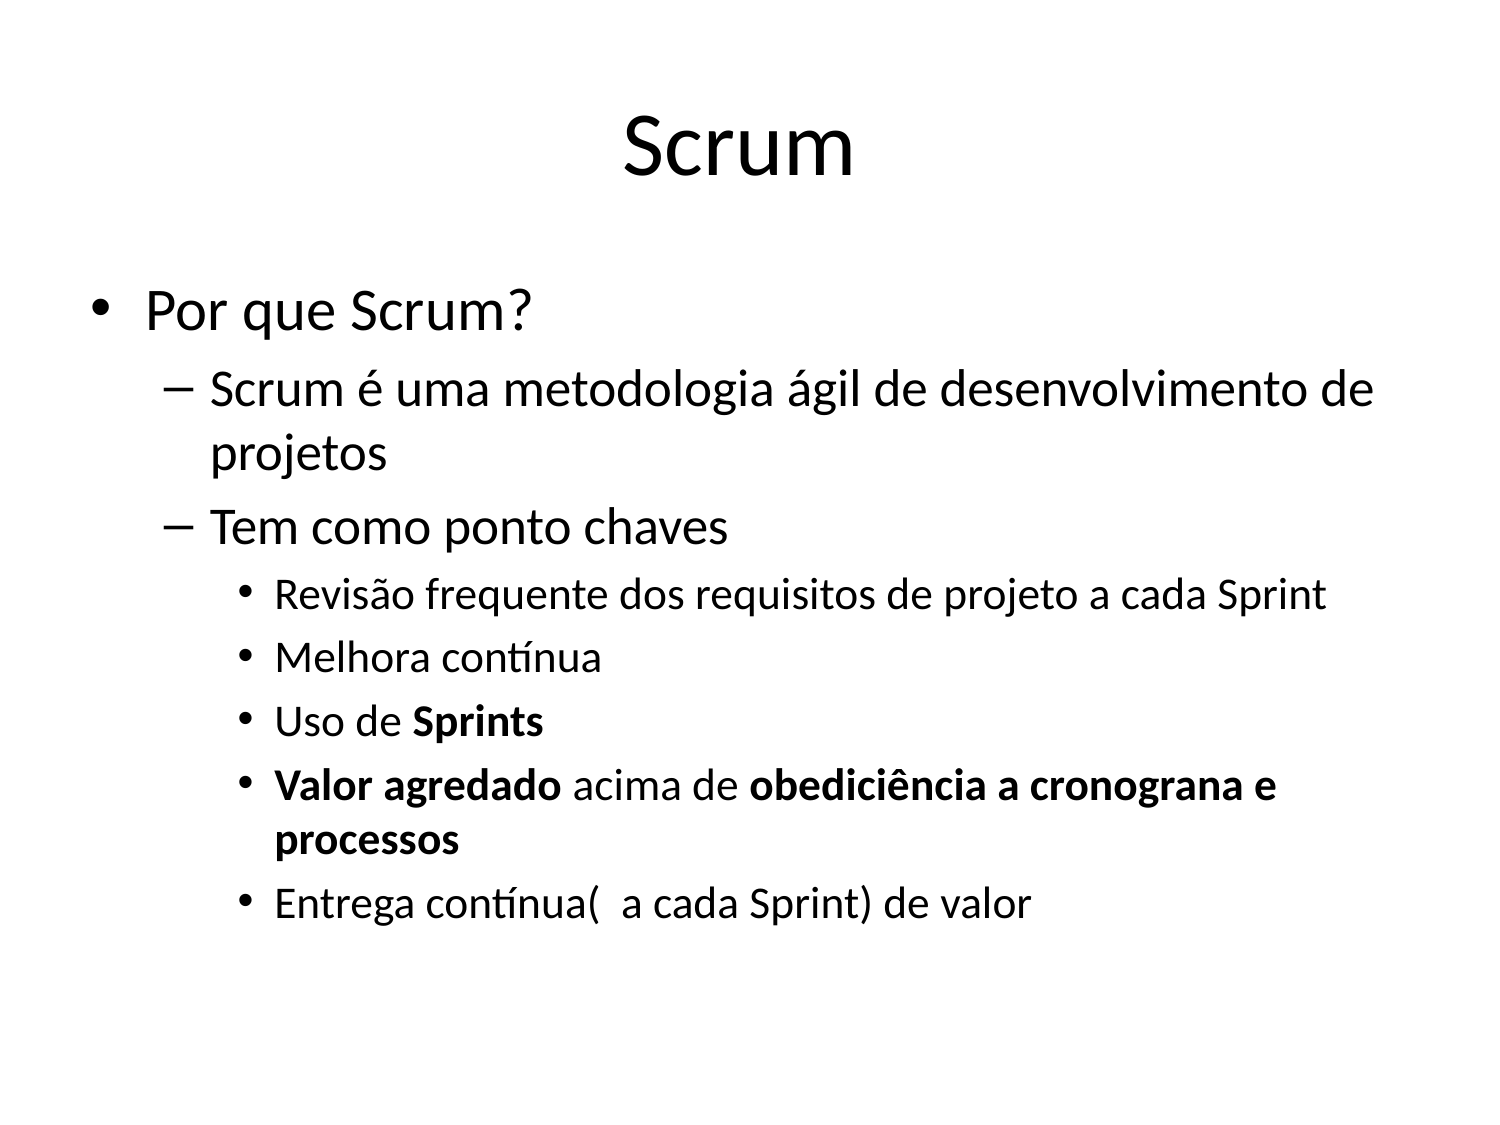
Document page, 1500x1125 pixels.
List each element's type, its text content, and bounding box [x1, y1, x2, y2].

title Scrum [75, 45, 1425, 233]
list Por que Scrum? Scrum é uma metodologia ágil de desenvolvimento de projetos Tem como ponto chaves Revisão frequente dos requisitos de projeto a cada Sprint Melhora contínua Uso de Sprints Valor agredado acima de obediciência a cronograna e processos Entrega contínua( a cada Sprint) de valor [75, 262, 1425, 1005]
